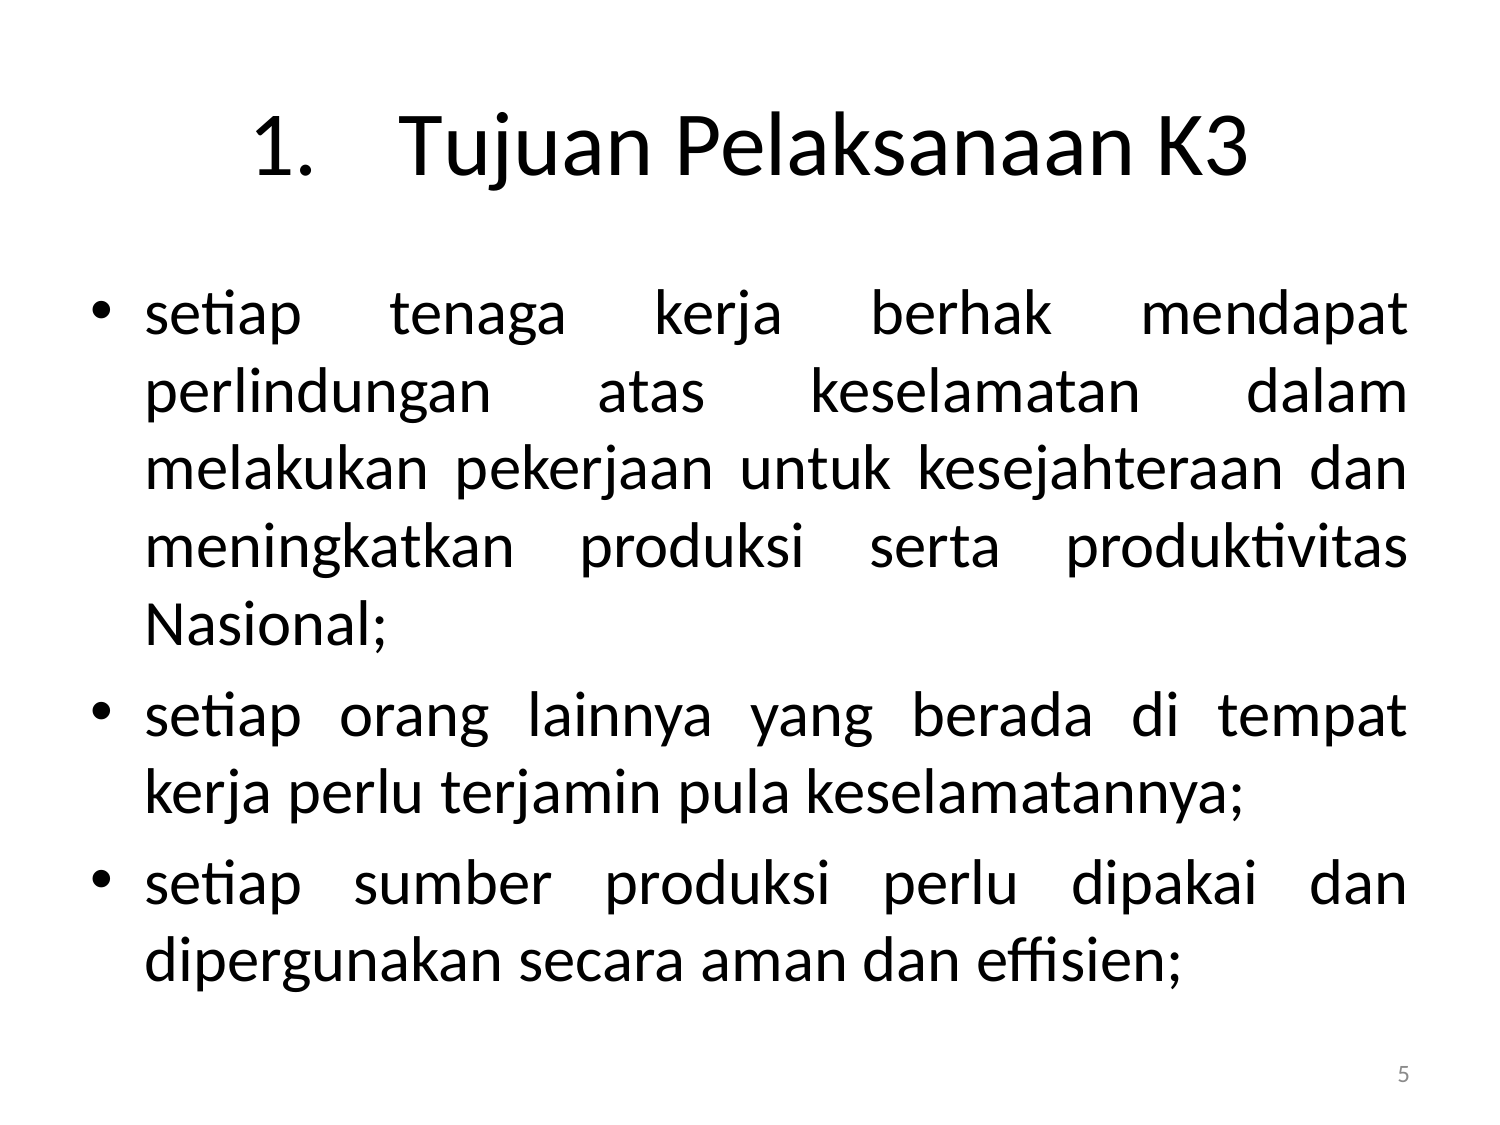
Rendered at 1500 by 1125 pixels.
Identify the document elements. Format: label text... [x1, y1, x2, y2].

slide_number 5 [1074, 1042, 1425, 1103]
list setiap tenaga kerja berhak mendapat perlindungan atas keselamatan dalam melakukan pekerjaan untuk kesejahteraan dan meningkatkan produksi serta produktivitas Nasional; setiap orang lainnya yang berada di tempat kerja perlu terjamin pula keselamatannya; setiap sumber produksi perlu dipakai dan dipergunakan secara aman dan effisien; [75, 262, 1425, 1005]
title 1. Tujuan Pelaksanaan K3 [75, 45, 1425, 233]
